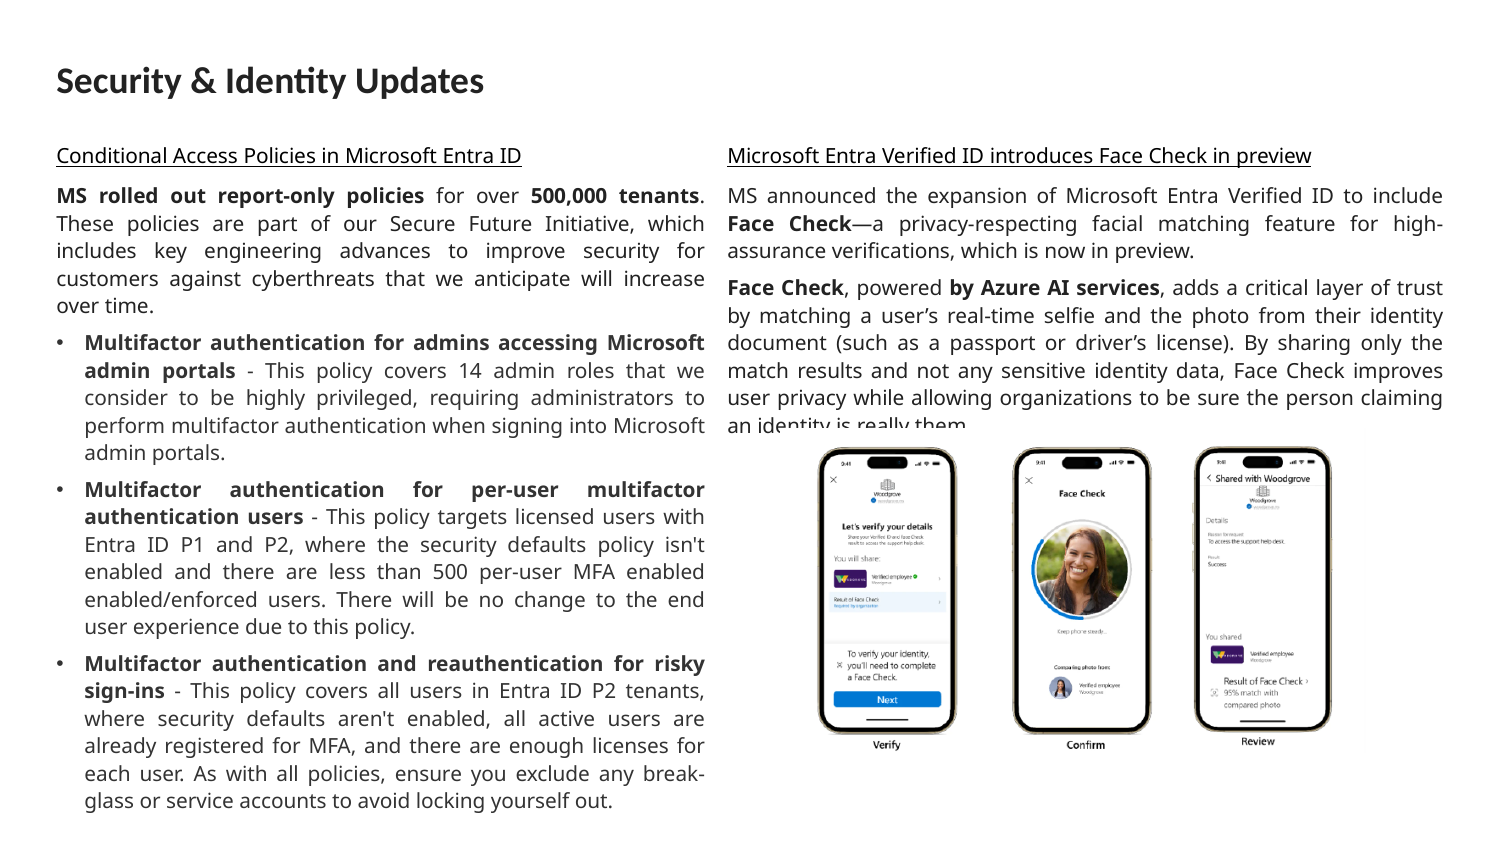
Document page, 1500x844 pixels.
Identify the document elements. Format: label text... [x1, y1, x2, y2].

list Microsoft Entra Verified ID introduces Face Check in preview MS announced the expansion of Microsoft Entra Verified ID to include Face Check—a privacy-respecting facial matching feature for high-assurance verifications, which is now in preview. Face Check, powered by Azure AI services, adds a critical layer of trust by matching a user’s real-time selfie and the photo from their identity document (such as a passport or driver’s license). By sharing only the match results and not any sensitive identity data, Face Check improves user privacy while allowing organizations to be sure the person claiming an identity is really them. [727, 140, 1444, 422]
list Conditional Access Policies in Microsoft Entra ID MS rolled out report-only policies for over 500,000 tenants. These policies are part of our Secure Future Initiative, which includes key engineering advances to improve security for customers against cyberthreats that we anticipate will increase over time. Multifactor authentication for admins accessing Microsoft admin portals - This policy covers 14 admin roles that we consider to be highly privileged, requiring administrators to perform multifactor authentication when signing into Microsoft admin portals. Multifactor authentication for per-user multifactor authentication users - This policy targets licensed users with Entra ID P1 and P2, where the security defaults policy isn't enabled and there are less than 500 per-user MFA enabled enabled/enforced users. There will be no change to the end user experience due to this policy. Multifactor authentication and reauthentication for risky sign-ins - This policy covers all users in Entra ID P2 tenants, where security defaults aren't enabled, all active users are already registered for MFA, and there are enough licenses for each user. As with all policies, ensure you exclude any break-glass or service accounts to avoid locking yourself out. [56, 140, 706, 760]
picture [780, 428, 1391, 760]
title Security & Identity Updates [56, 56, 1444, 113]
